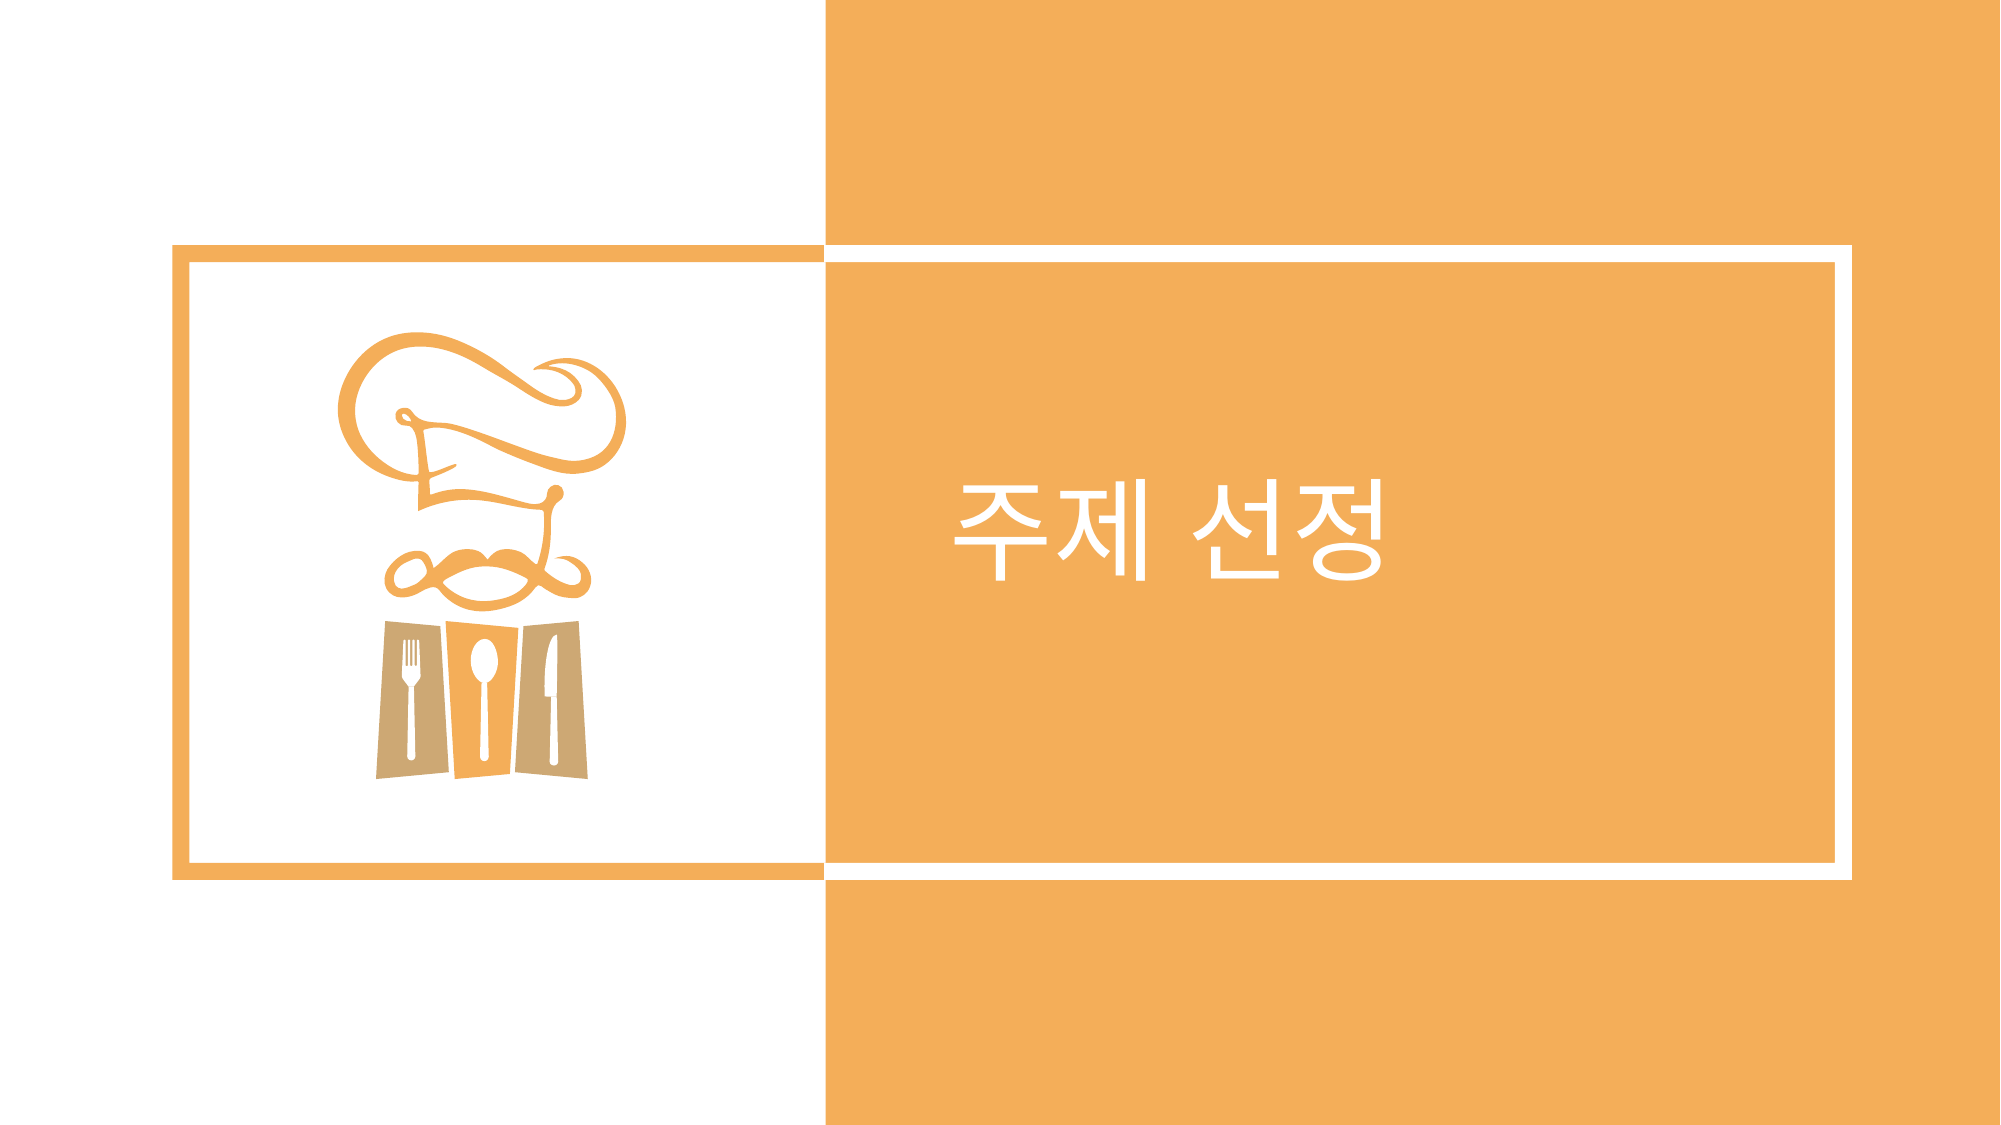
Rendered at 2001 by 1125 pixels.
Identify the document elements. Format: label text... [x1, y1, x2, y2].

list 주제 선정 [934, 480, 1769, 592]
